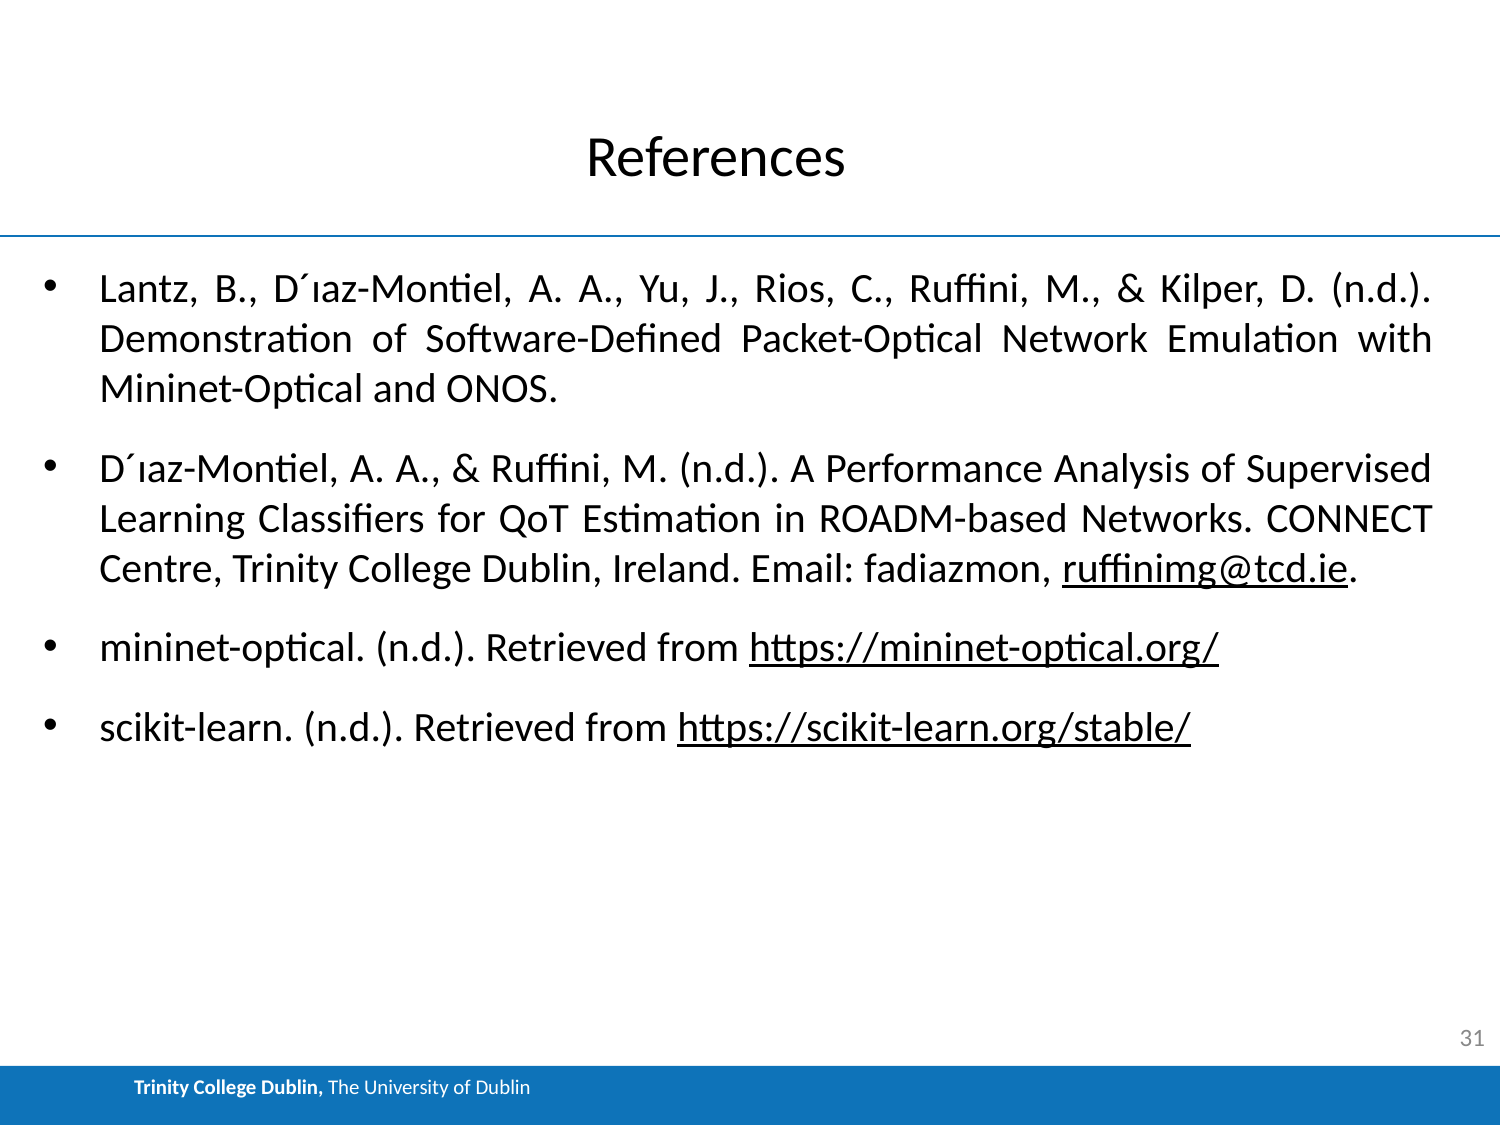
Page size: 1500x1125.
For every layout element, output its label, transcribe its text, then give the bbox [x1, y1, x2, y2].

slide_number 31 [1162, 1006, 1500, 1067]
title References [100, 96, 1332, 189]
list Lantz, B., D´ıaz-Montiel, A. A., Yu, J., Rios, C., Ruffini, M., & Kilper, D. (n.d.). Demonstration of Software-Defined Packet-Optical Network Emulation with Mininet-Optical and ONOS. D´ıaz-Montiel, A. A., & Ruffini, M. (n.d.). A Performance Analysis of Supervised Learning Classifiers for QoT Estimation in ROADM-based Networks. CONNECT Centre, Trinity College Dublin, Ireland. Email: fadiazmon, ruffinimg@tcd.ie. mininet-optical. (n.d.). Retrieved from https://mininet-optical.org/ scikit-learn. (n.d.). Retrieved from https://scikit-learn.org/stable/ [43, 260, 1434, 924]
